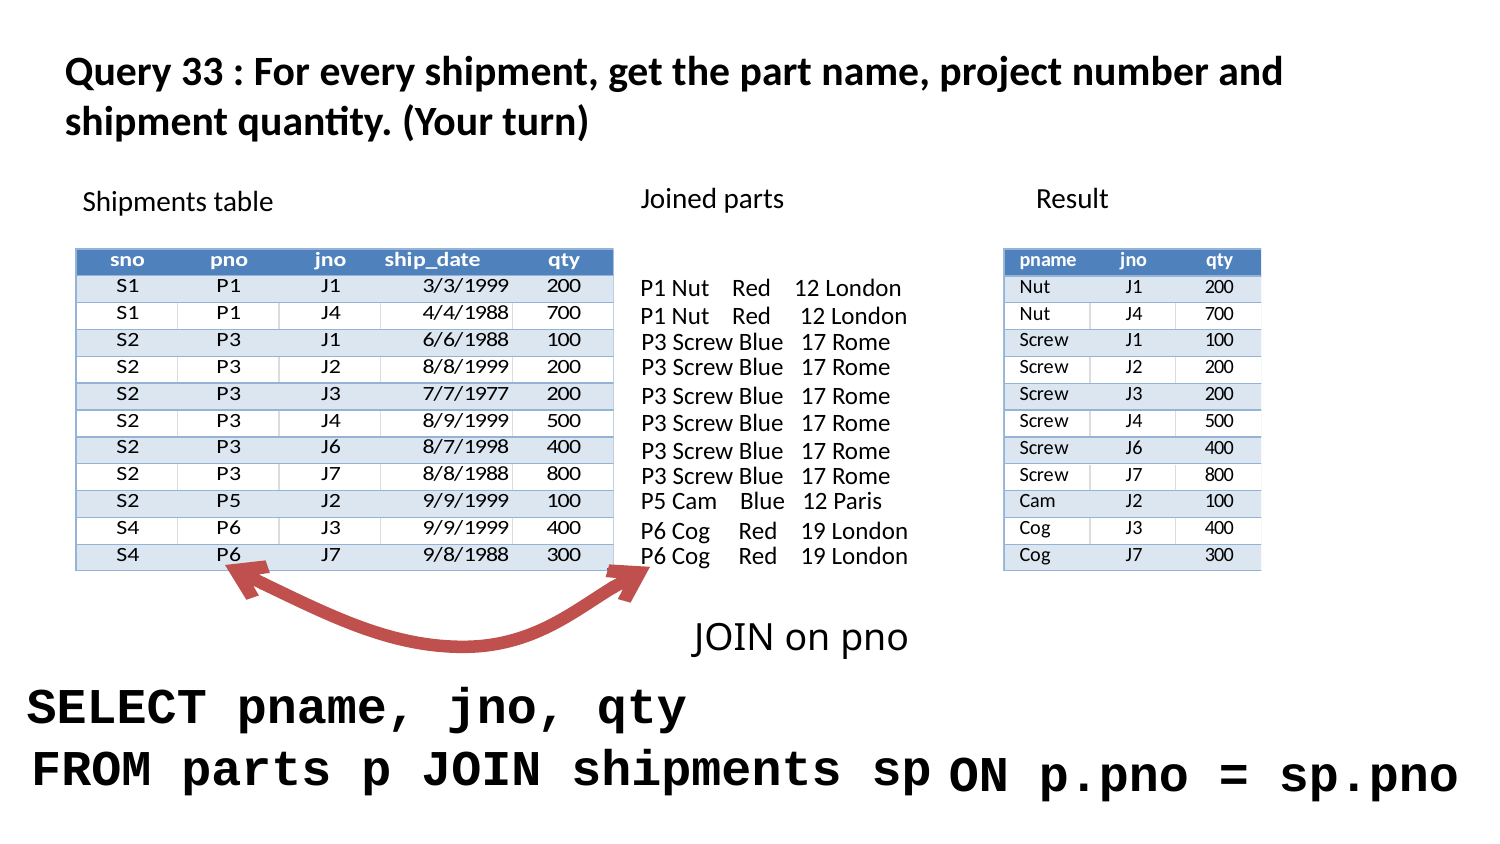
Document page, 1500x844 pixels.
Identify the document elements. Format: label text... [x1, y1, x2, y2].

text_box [74, 174, 616, 573]
text_box ON p.pno = sp.pno [934, 733, 1474, 809]
text_box Query 33 : For every shipment, get the part name, project number and shipment quantity. (Your turn) [50, 36, 1444, 151]
text_box JOIN on pno [679, 605, 925, 666]
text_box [1003, 171, 1263, 573]
text_box SELECT pname, jno, qty [11, 666, 702, 742]
text_box [250, 577, 623, 649]
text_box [624, 171, 926, 578]
text_box FROM parts p JOIN shipments sp [16, 728, 977, 804]
